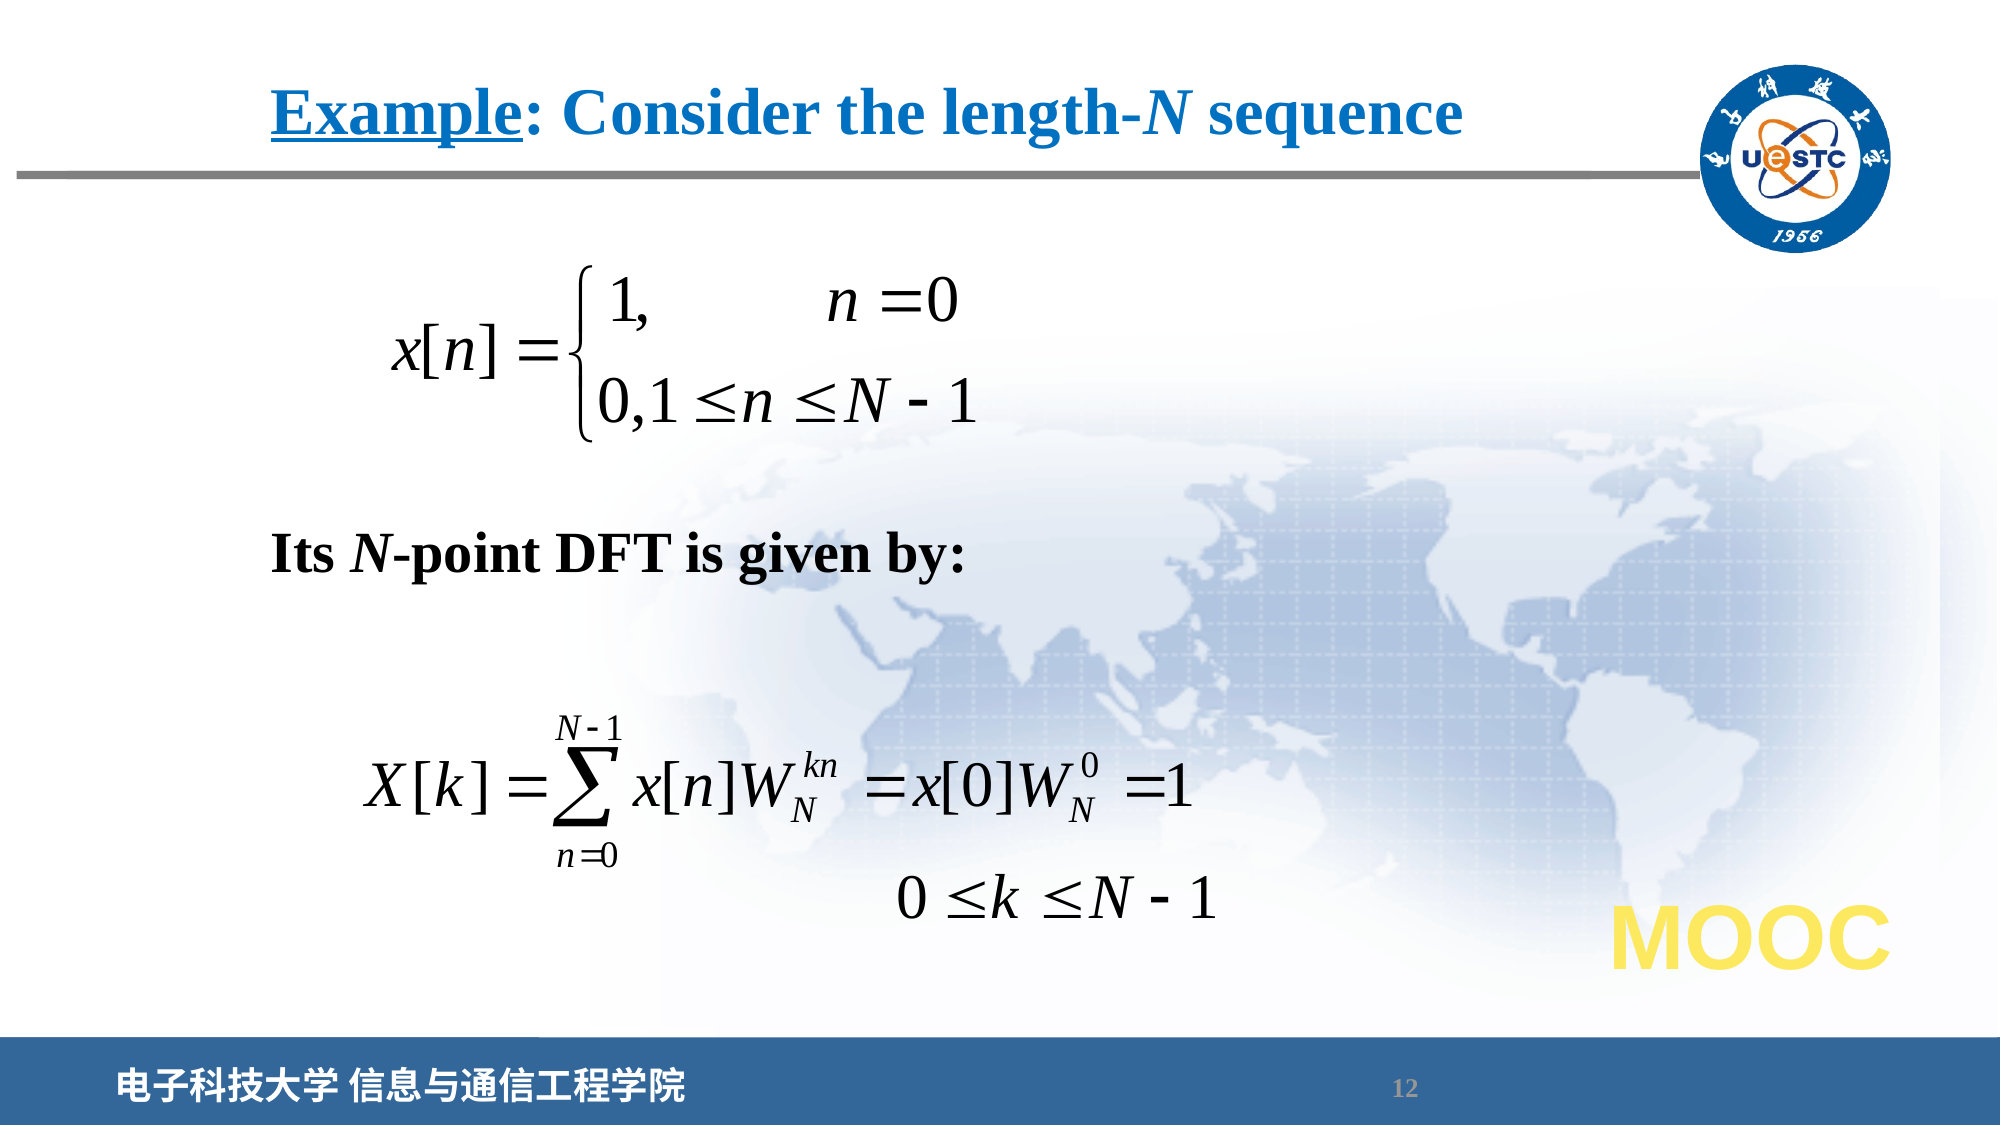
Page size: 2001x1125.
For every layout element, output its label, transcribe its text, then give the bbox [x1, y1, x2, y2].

list Example: Consider the length-N sequence [255, 60, 1603, 167]
text_box MOOC [1593, 870, 1909, 995]
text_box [349, 697, 1227, 935]
text_box Its N-point DFT is given by: [255, 507, 1000, 592]
picture [1679, 56, 1940, 262]
picture [483, 287, 1997, 1037]
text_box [378, 253, 985, 455]
